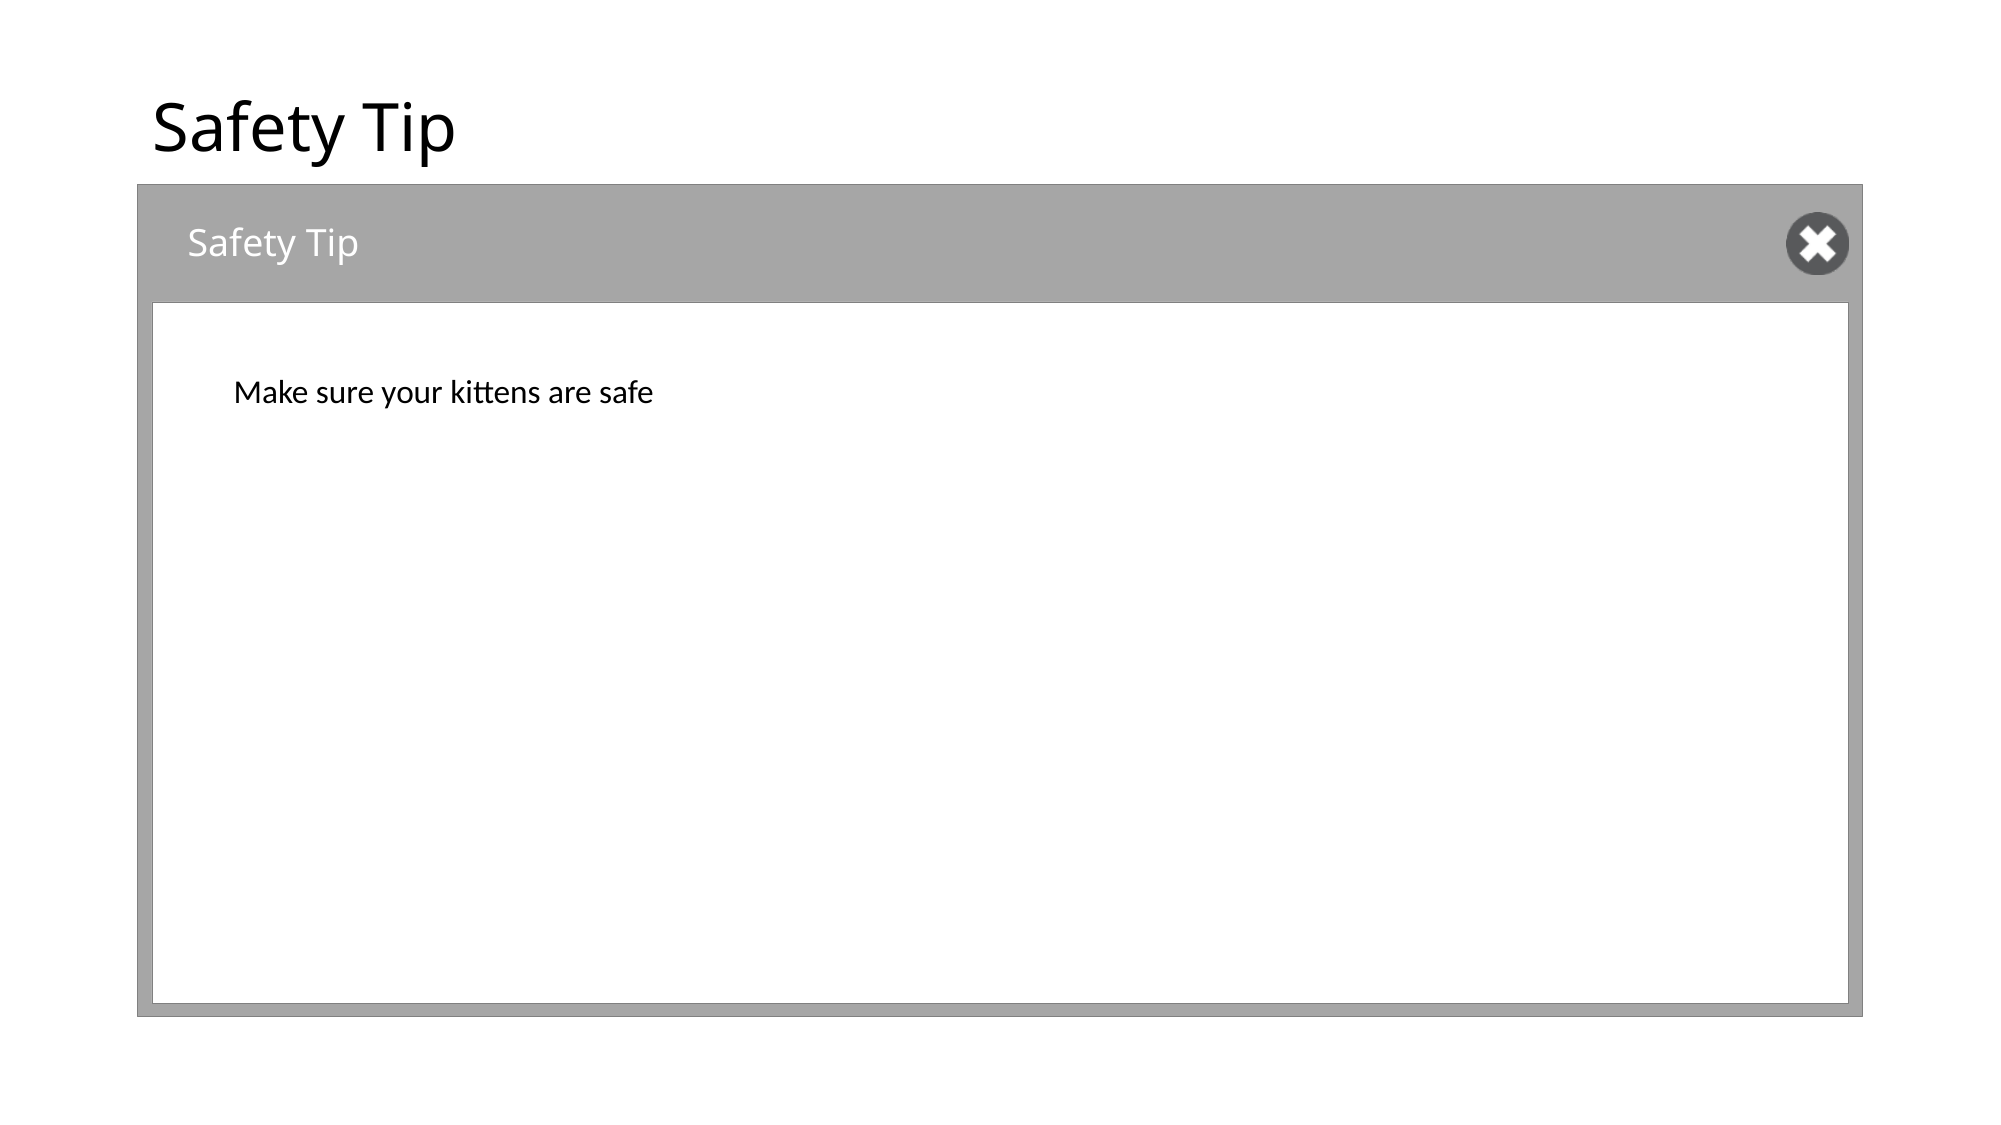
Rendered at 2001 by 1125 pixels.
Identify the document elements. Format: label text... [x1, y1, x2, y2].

subtitle Make sure your kittens are safe [218, 366, 1777, 927]
picture [1786, 212, 1849, 275]
